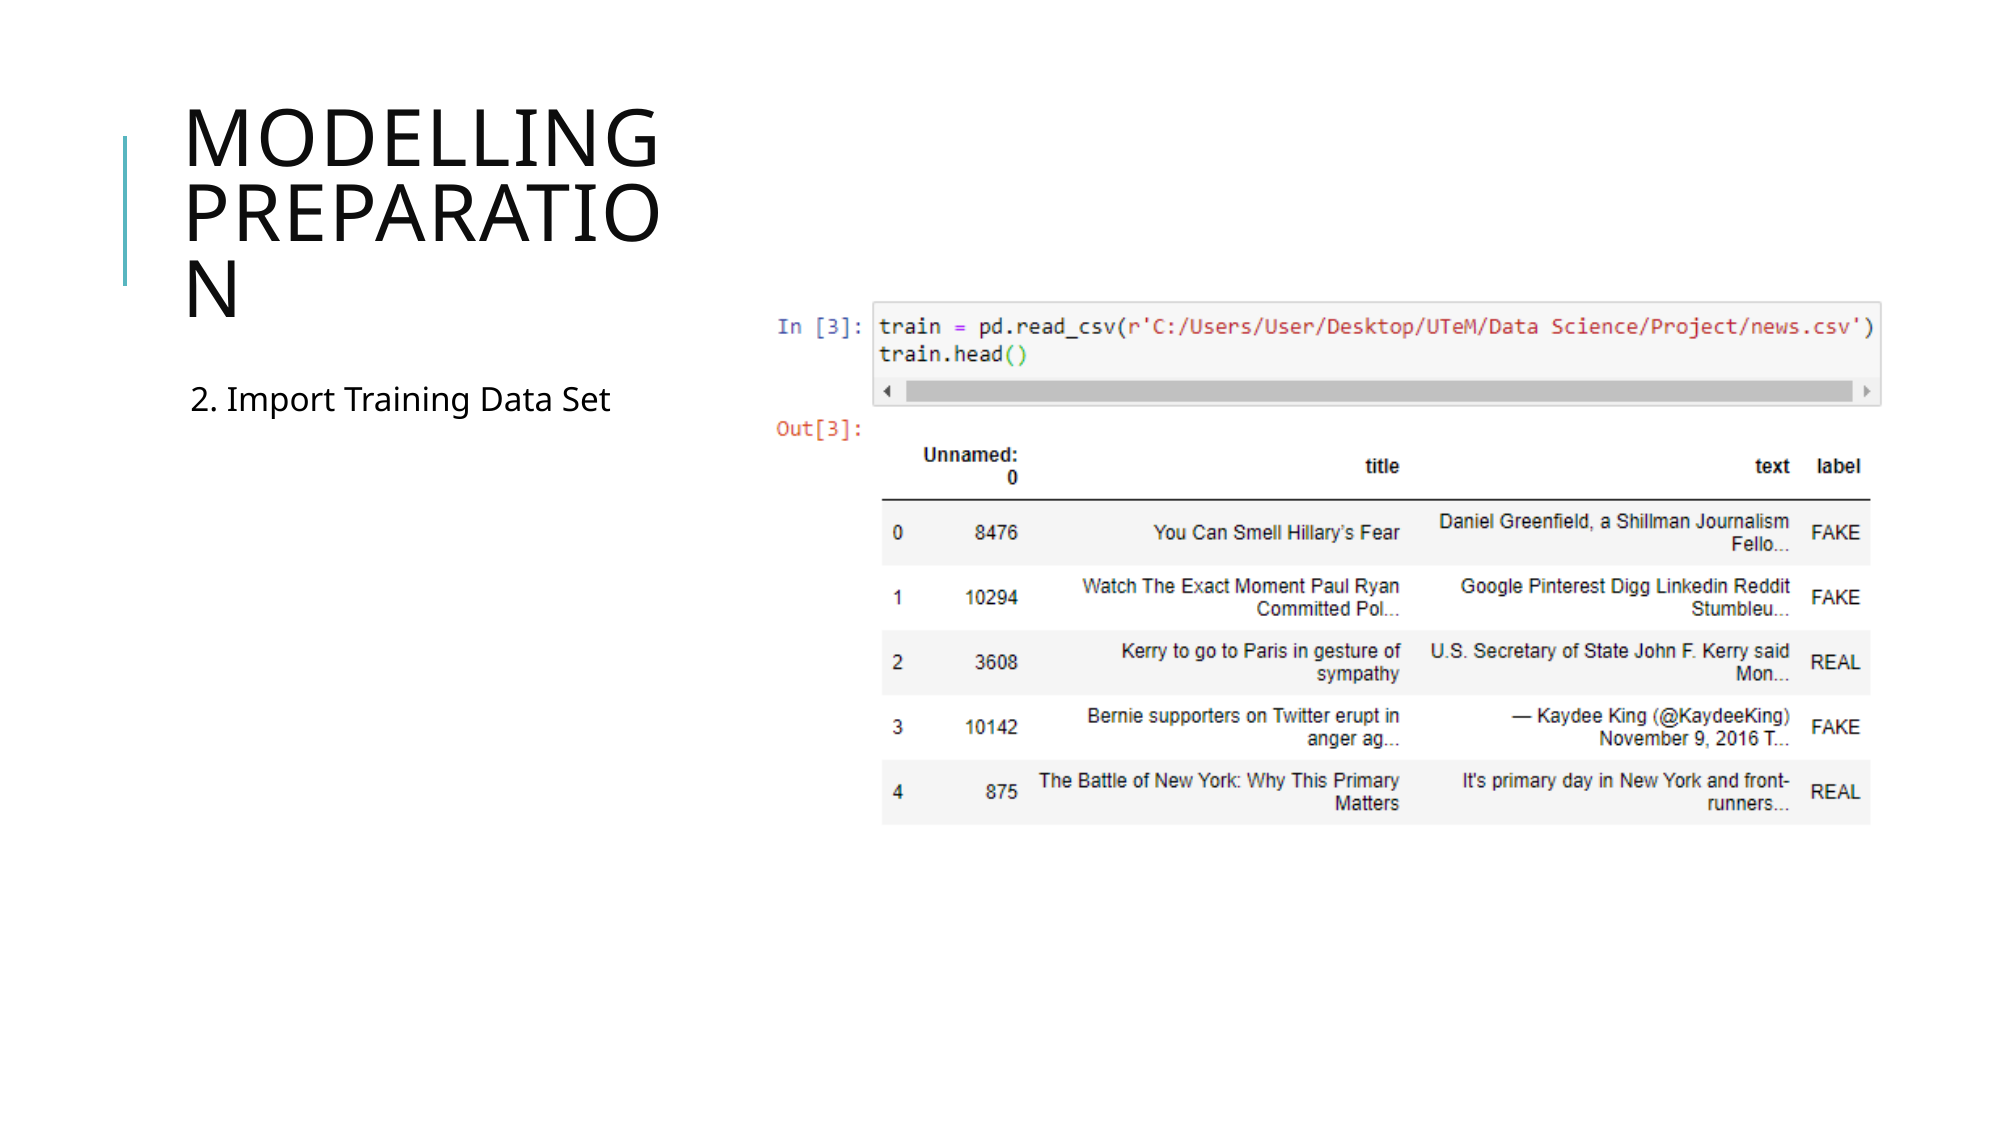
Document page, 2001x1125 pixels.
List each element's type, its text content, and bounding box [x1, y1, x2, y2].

title Modelling Preparation [168, 96, 682, 342]
list 2. Import Training Data Set [168, 375, 682, 1020]
picture [761, 287, 1896, 838]
